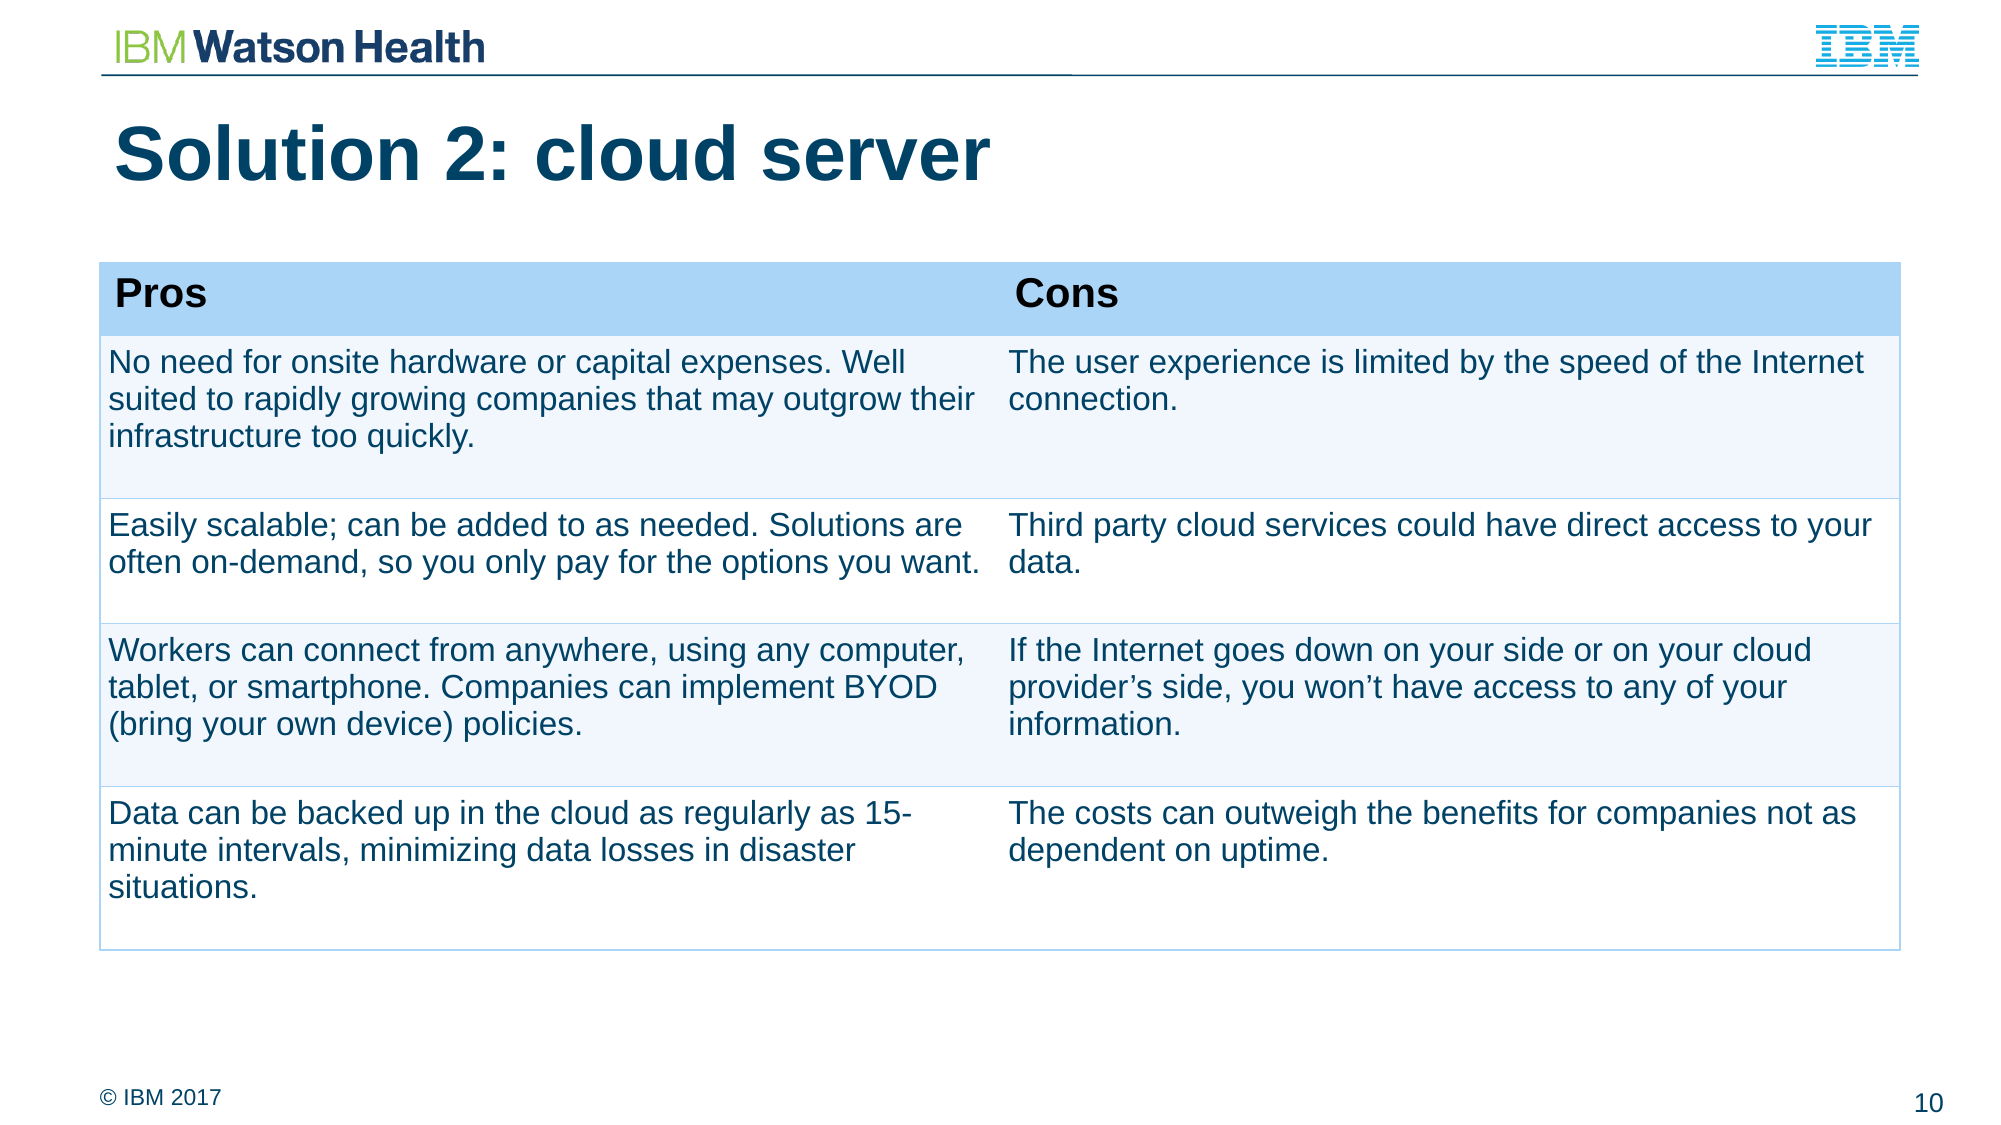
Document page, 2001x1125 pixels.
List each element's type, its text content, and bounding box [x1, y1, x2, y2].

table_cell The user experience is limited by the speed of the Internet connection. [1000, 336, 1899, 498]
title Solution 2: cloud server [99, 96, 1900, 196]
table_cell The costs can outweigh the benefits for companies not as dependent on uptime. [1000, 787, 1899, 949]
picture [1816, 25, 1919, 67]
table_cell Data can be backed up in the cloud as regularly as 15-minute intervals, minimizing data losses in disaster situations. [101, 787, 1000, 949]
picture [116, 30, 484, 63]
table_header Pros [101, 264, 1000, 334]
table_header Cons [1000, 264, 1899, 334]
table_cell Workers can connect from anywhere, using any computer, tablet, or smartphone. Companies can implement BYOD (bring your own device) policies. [101, 624, 1000, 786]
table_cell No need for onsite hardware or capital expenses. Well suited to rapidly growing companies that may outgrow their infrastructure too quickly. [101, 336, 1000, 498]
table_cell Third party cloud services could have direct access to your data. [1000, 499, 1899, 623]
table_cell If the Internet goes down on your side or on your cloud provider’s side, you won’t have access to any of your information. [1000, 624, 1899, 786]
table_cell Easily scalable; can be added to as needed. Solutions are often on-demand, so you only pay for the options you want. [101, 499, 1000, 623]
